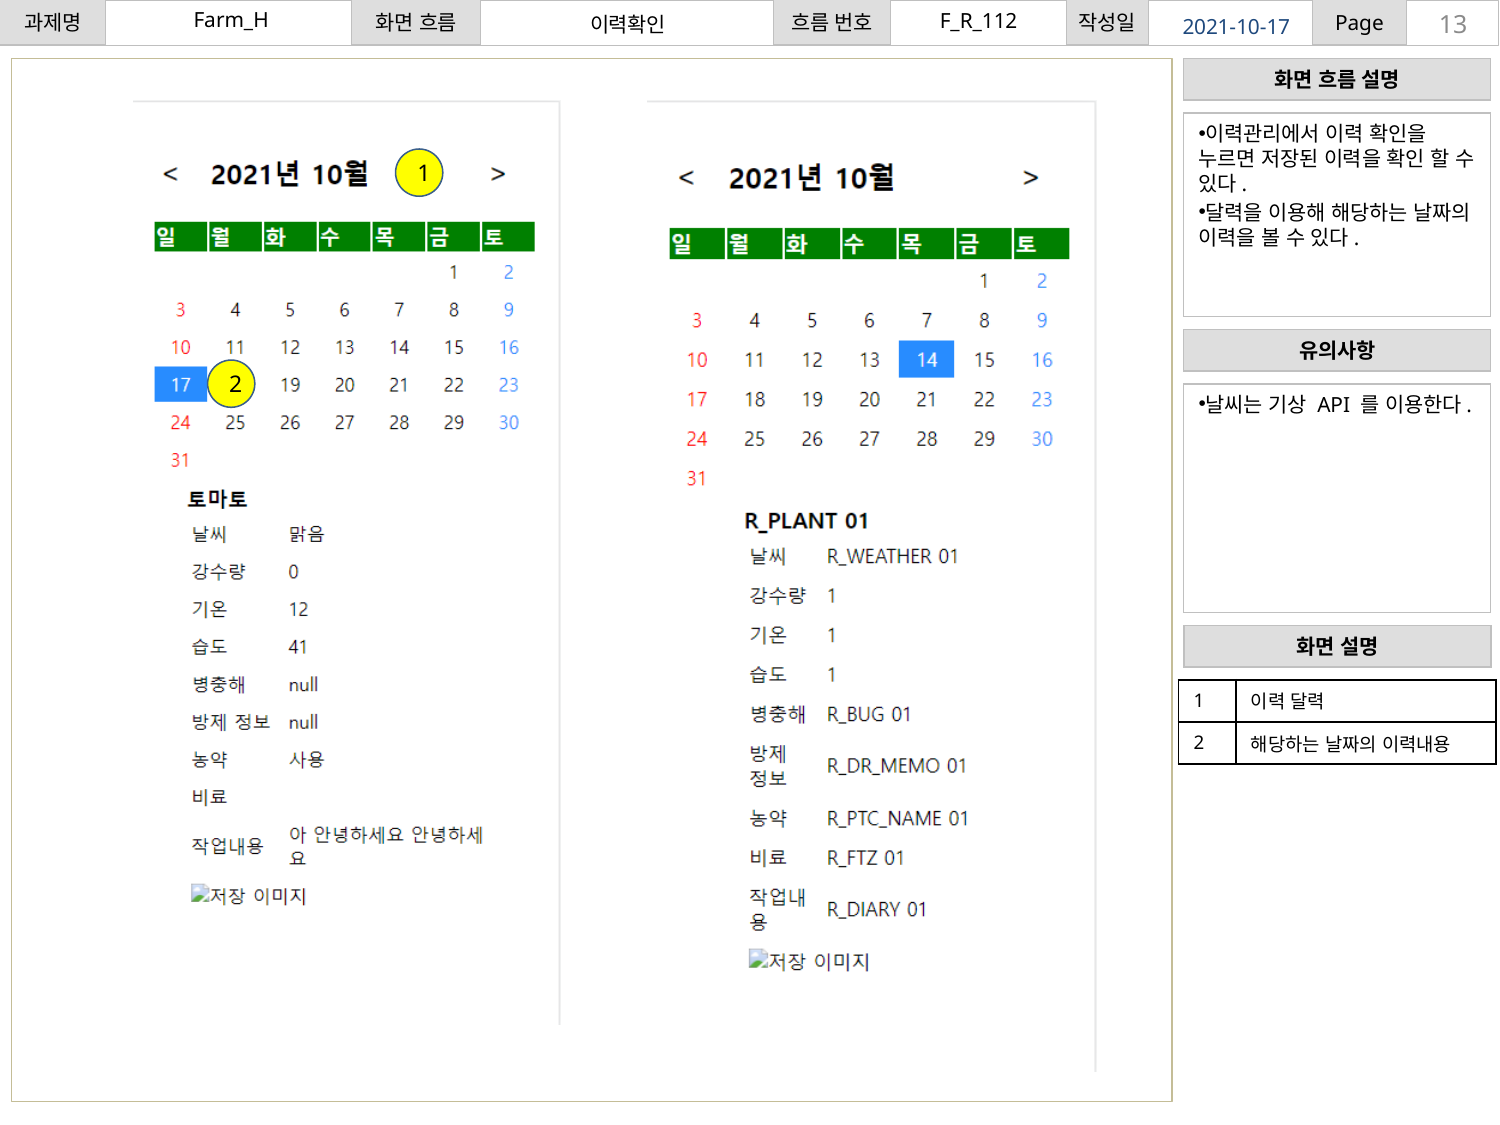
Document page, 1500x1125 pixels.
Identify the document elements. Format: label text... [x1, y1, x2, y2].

list 날씨는 기상 API 를 이용한다. [1183, 383, 1491, 613]
table_header 1 [1179, 681, 1235, 721]
text_box Farm_H [97, 0, 366, 46]
picture [647, 100, 1097, 1072]
slide_number 13 [1406, 0, 1500, 47]
list F_R_112 [890, 0, 1067, 45]
picture [133, 100, 561, 1025]
table_cell 해당하는 날짜의 이력내용 [1237, 723, 1495, 763]
table_cell 2 [1179, 723, 1235, 763]
text_box 이력확인 [493, 4, 762, 47]
table_header 이력 달력 [1237, 681, 1495, 721]
list 이력관리에서 이력 확인을 누르면 저장된 이력을 확인 할 수 있다. 달력을 이용해 해당하는 날짜의 이력을 볼 수 있다. [1183, 112, 1491, 317]
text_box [207, 148, 444, 408]
text_box 2021-10-17 [1167, 6, 1305, 47]
